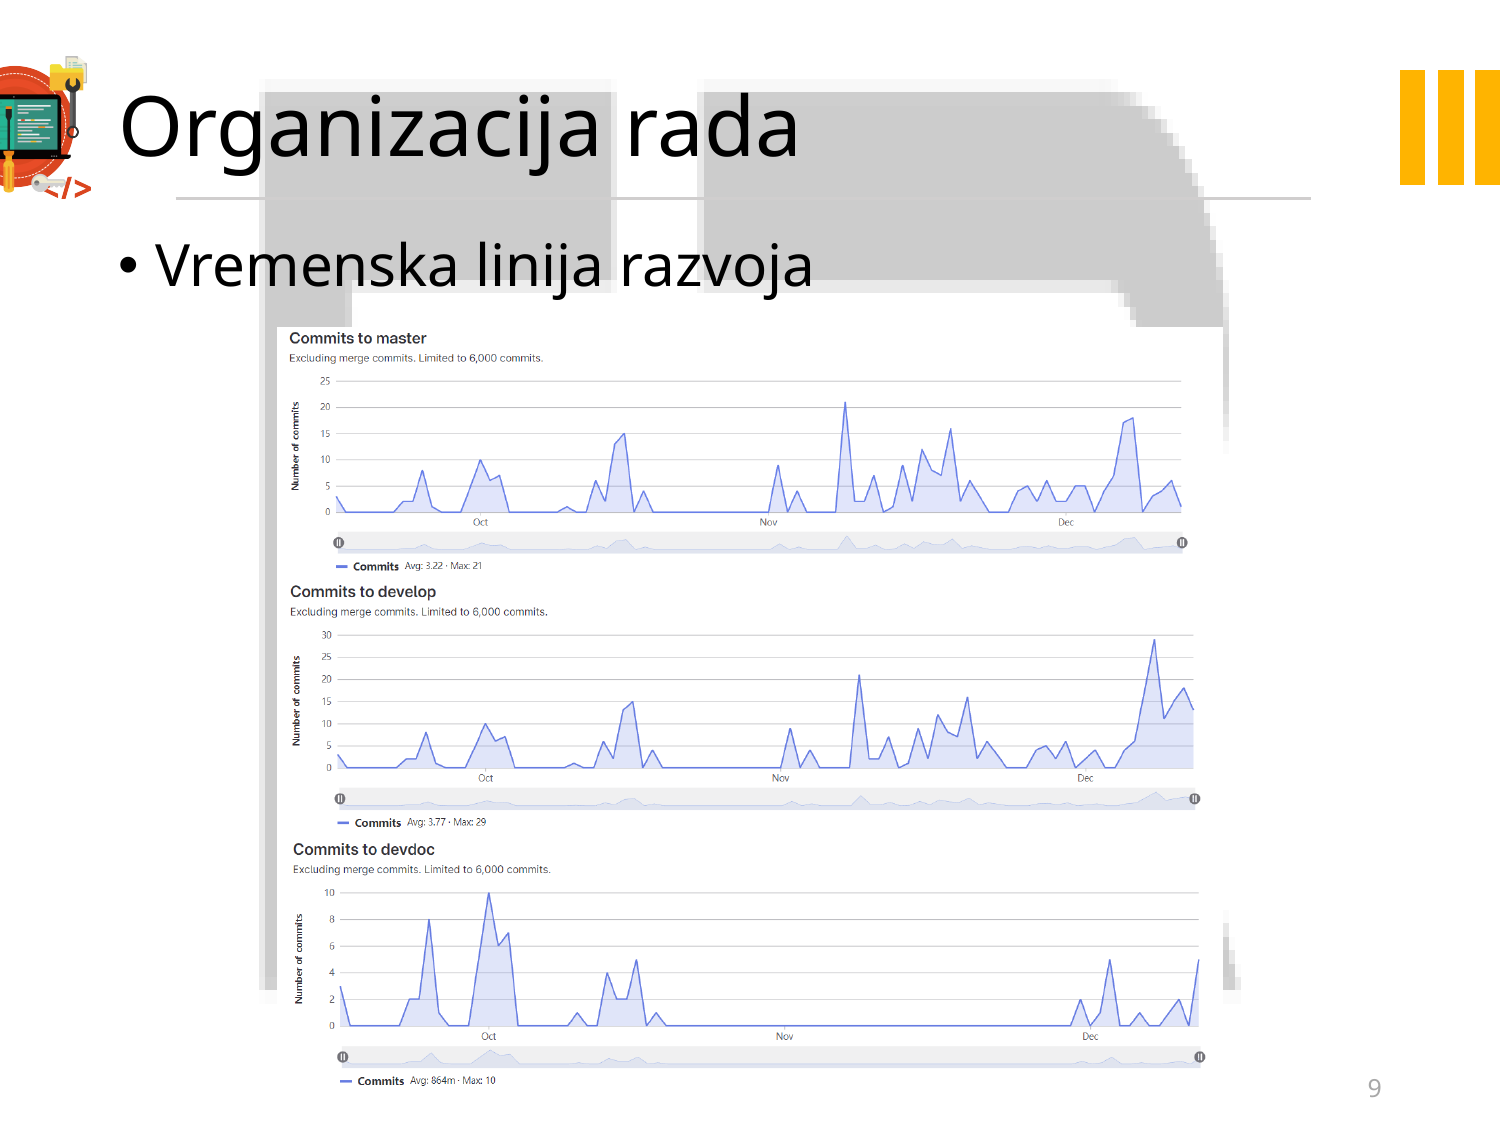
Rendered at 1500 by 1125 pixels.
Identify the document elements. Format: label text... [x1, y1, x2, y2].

picture [0, 56, 91, 199]
list Vremenska linija razvoja [103, 228, 1397, 1038]
title Organizacija rada [103, 59, 1397, 199]
picture [277, 327, 1223, 1102]
slide_number 9 [1310, 1065, 1397, 1125]
